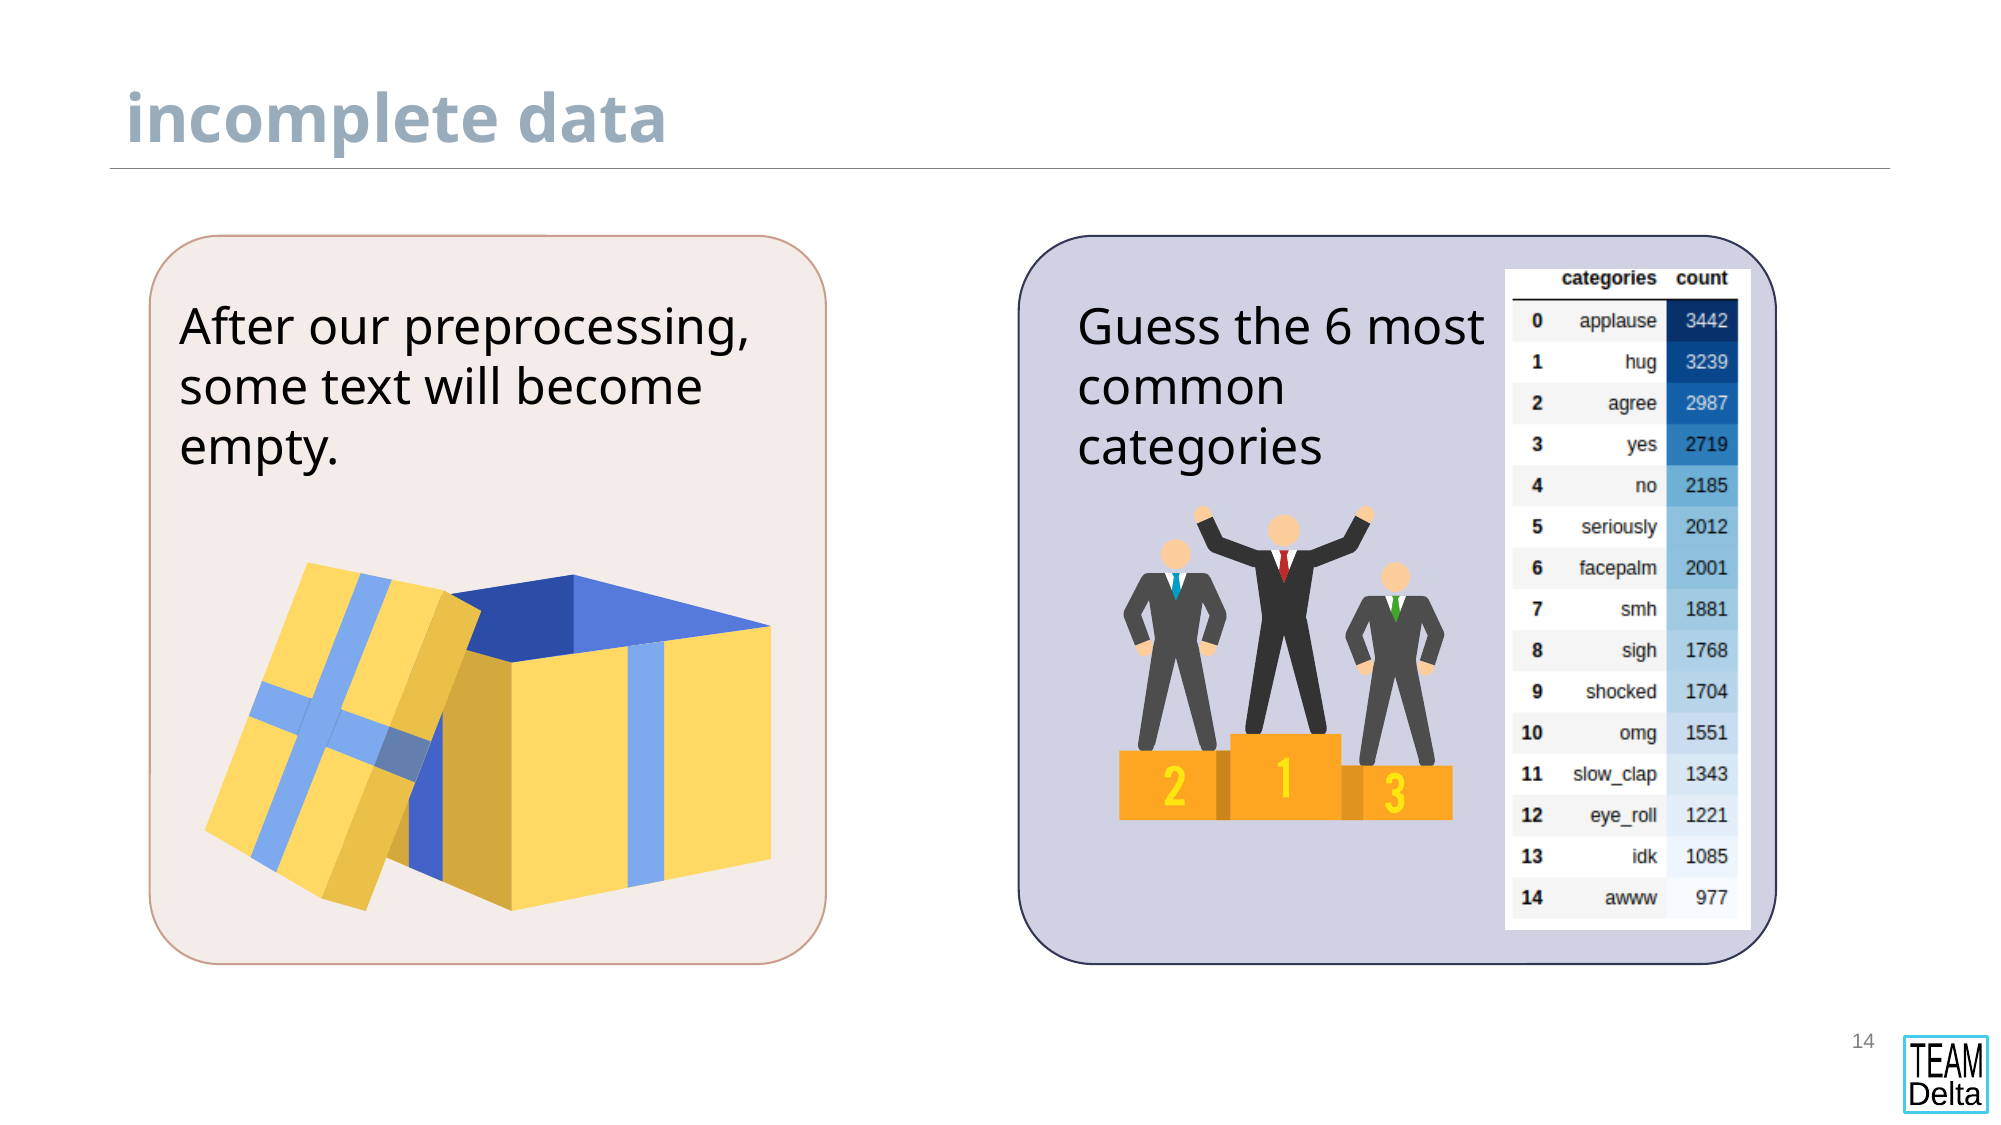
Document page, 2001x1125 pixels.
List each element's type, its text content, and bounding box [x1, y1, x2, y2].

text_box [1018, 235, 1776, 965]
slide_number 14 [1412, 1023, 1890, 1058]
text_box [1904, 1036, 1988, 1113]
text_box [149, 235, 826, 965]
text_box incomplete data [109, 64, 1064, 168]
